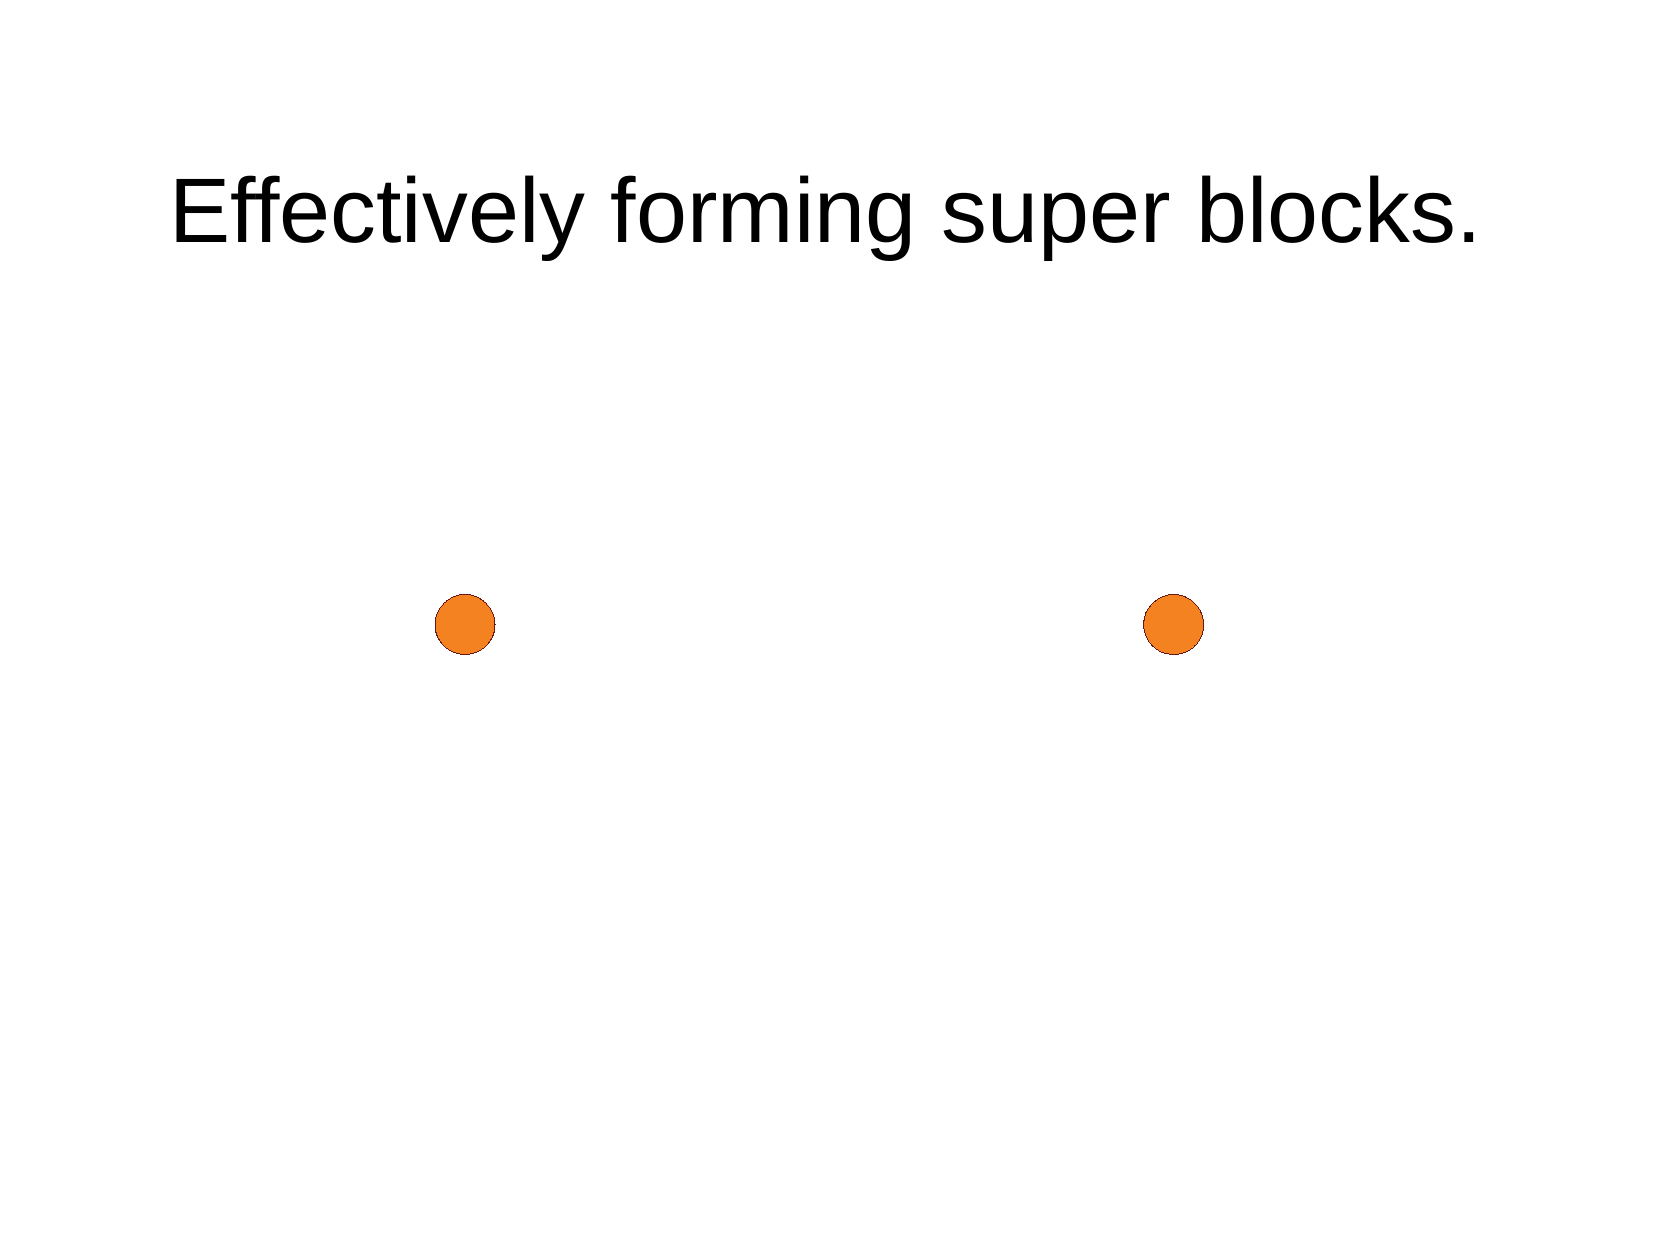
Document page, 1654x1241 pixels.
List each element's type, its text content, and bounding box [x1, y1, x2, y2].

text_box [435, 594, 496, 655]
text_box Effectively forming super blocks. [82, 102, 1571, 310]
text_box [1143, 594, 1204, 655]
